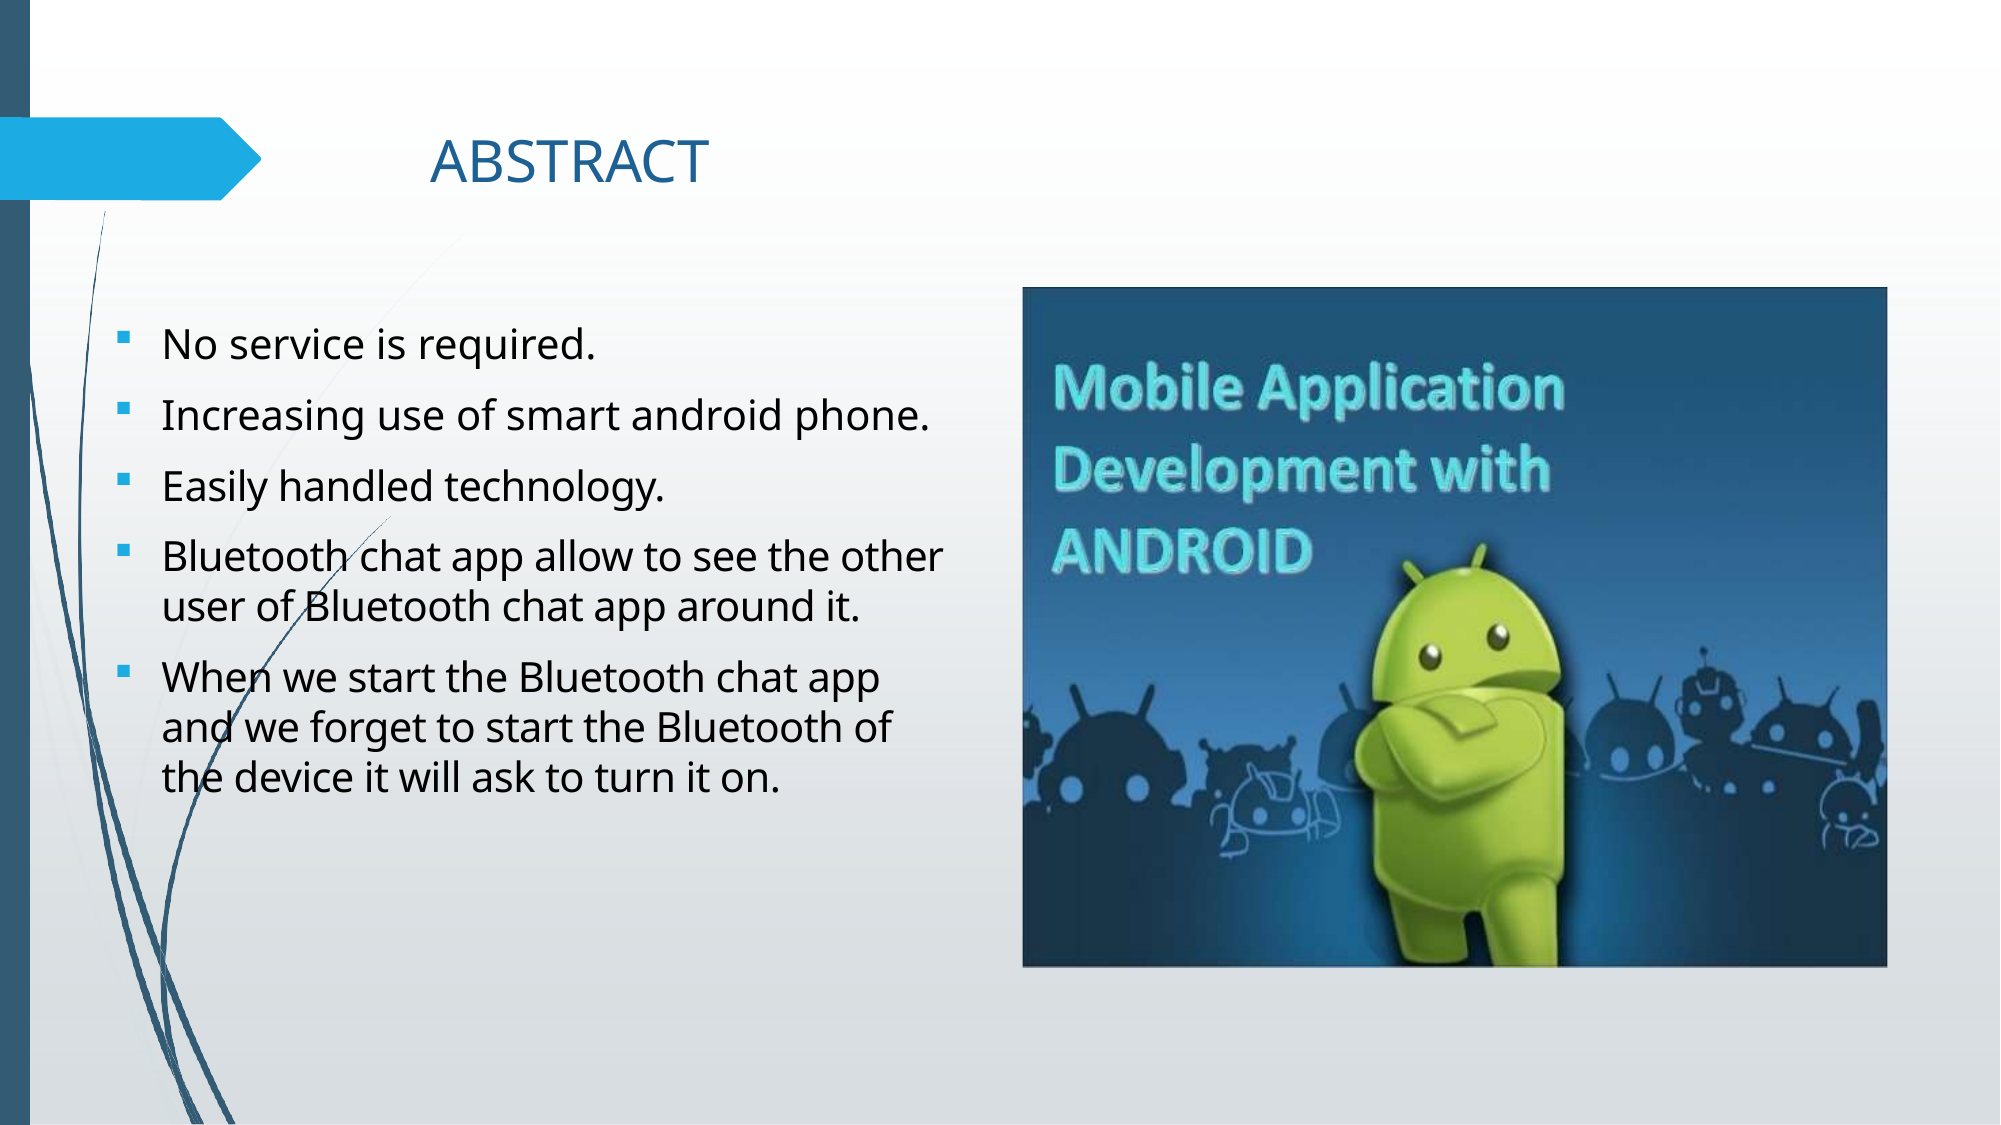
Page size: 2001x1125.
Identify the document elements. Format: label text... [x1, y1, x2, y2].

title ABSTRACT [287, 122, 852, 294]
text_box [1022, 287, 1888, 968]
picture [30, 0, 2000, 1125]
text_box No service is required. Increasing use of smart android phone. Easily handled technology. Bluetooth chat app allow to see the other user of Bluetooth chat app around it. When we start the Bluetooth chat app and we forget to start the Bluetooth of the device it will ask to turn it on. [112, 294, 959, 943]
text_box [0, 117, 262, 201]
